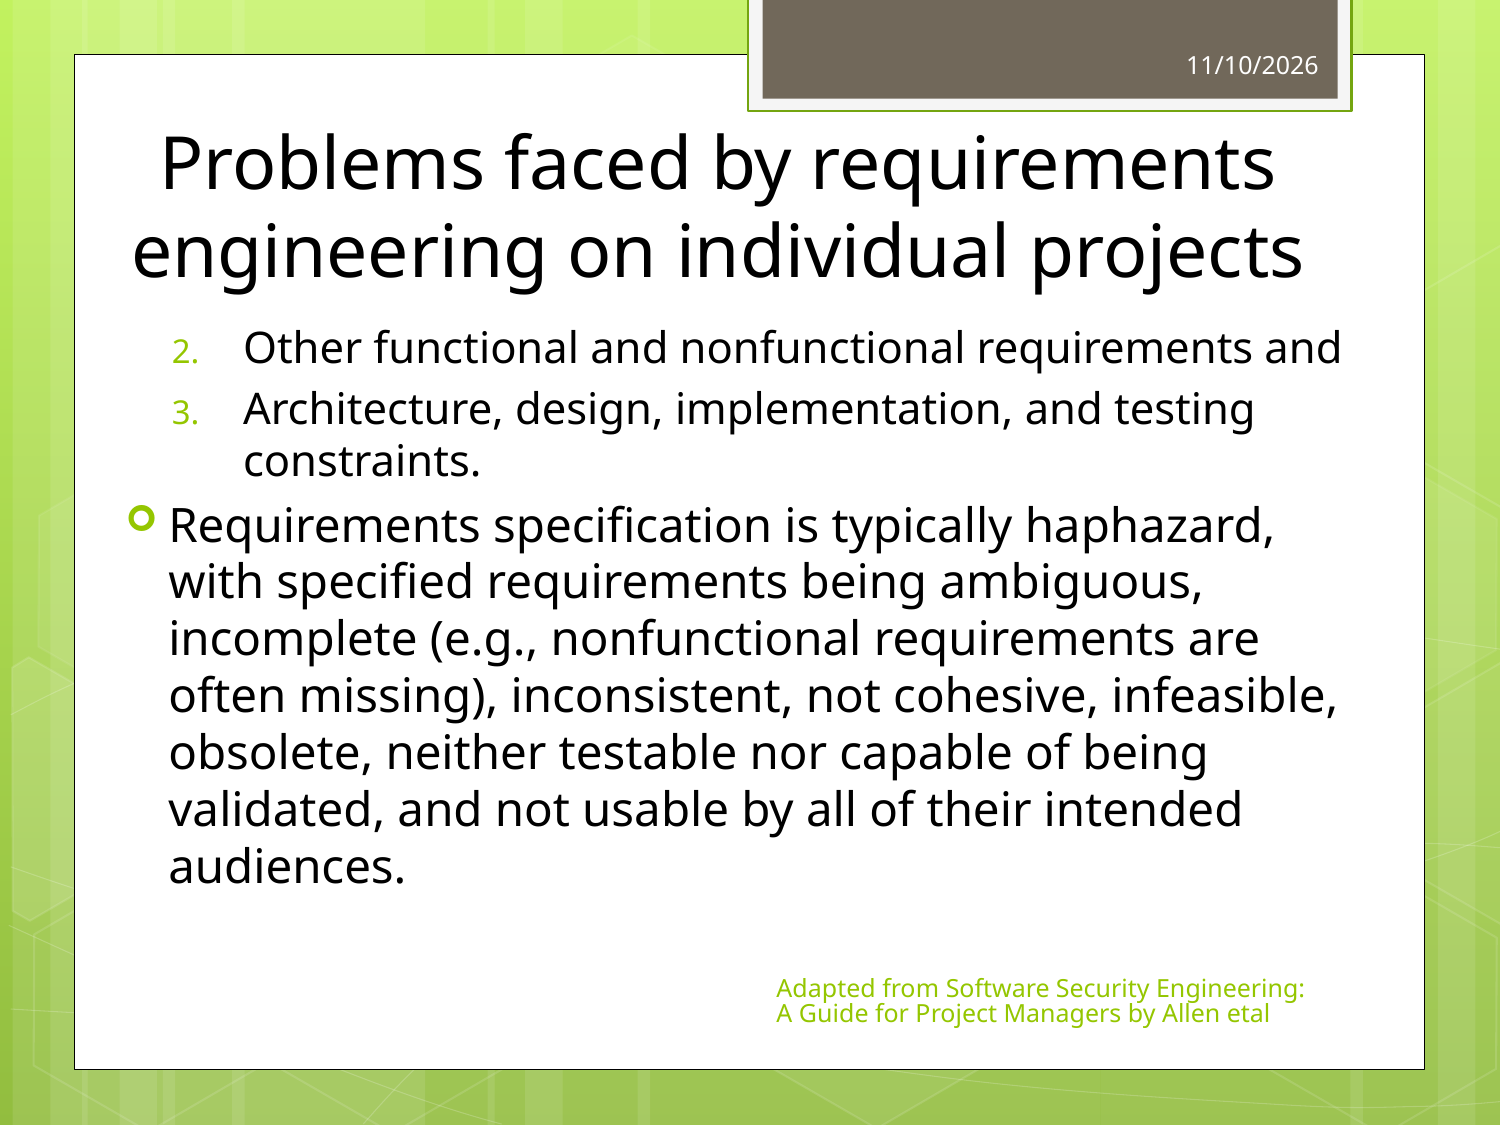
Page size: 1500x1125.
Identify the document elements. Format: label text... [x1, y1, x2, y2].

footer Adapted from Software Security Engineering: A Guide for Project Managers by Allen etal [761, 960, 1336, 1020]
title Problems faced by requirements engineering on individual projects [112, 50, 1324, 300]
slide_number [983, 36, 1334, 97]
list Other functional and nonfunctional requirements and Architecture, design, implementation, and testing constraints. Requirements specification is typically haphazard, with specified requirements being ambiguous, incomplete (e.g., nonfunctional requirements are often missing), inconsistent, not cohesive, infeasible, obsolete, neither testable nor capable of being validated, and not usable by all of their intended audiences. [99, 312, 1363, 957]
